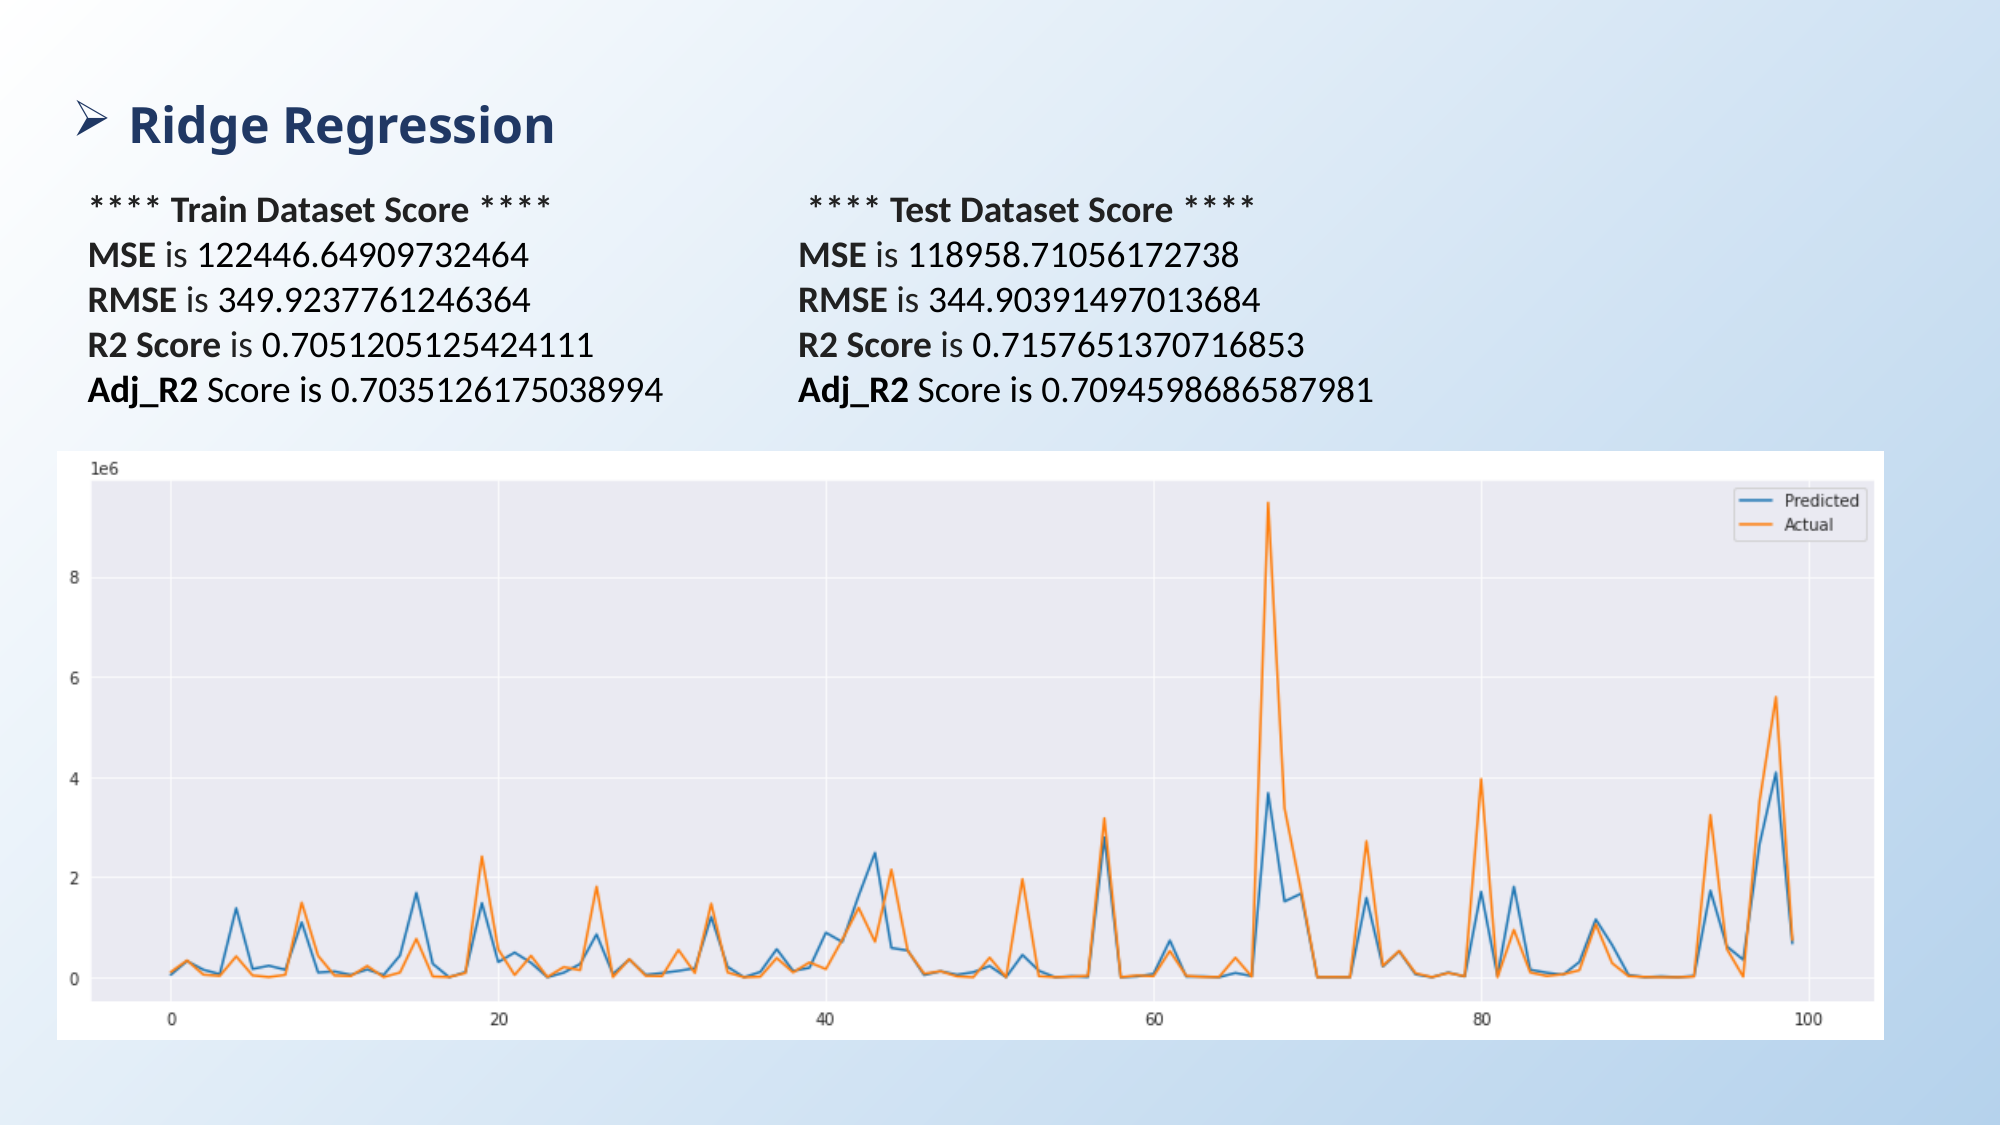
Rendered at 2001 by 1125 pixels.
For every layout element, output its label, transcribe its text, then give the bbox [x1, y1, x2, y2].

text_box **** Test Dataset Score **** MSE is 118958.71056172738 RMSE is 344.90391497013684 R2 Score is 0.7157651370716853 Adj_R2 Score is 0.7094598686587981 [783, 177, 1434, 418]
title Ridge Regression [57, 68, 1620, 162]
text_box **** Train Dataset Score **** MSE is 122446.64909732464 RMSE is 349.9237761246364 R2 Score is 0.7051205125424111 Adj_R2 Score is 0.7035126175038994 [72, 177, 724, 418]
picture [57, 451, 1884, 1040]
